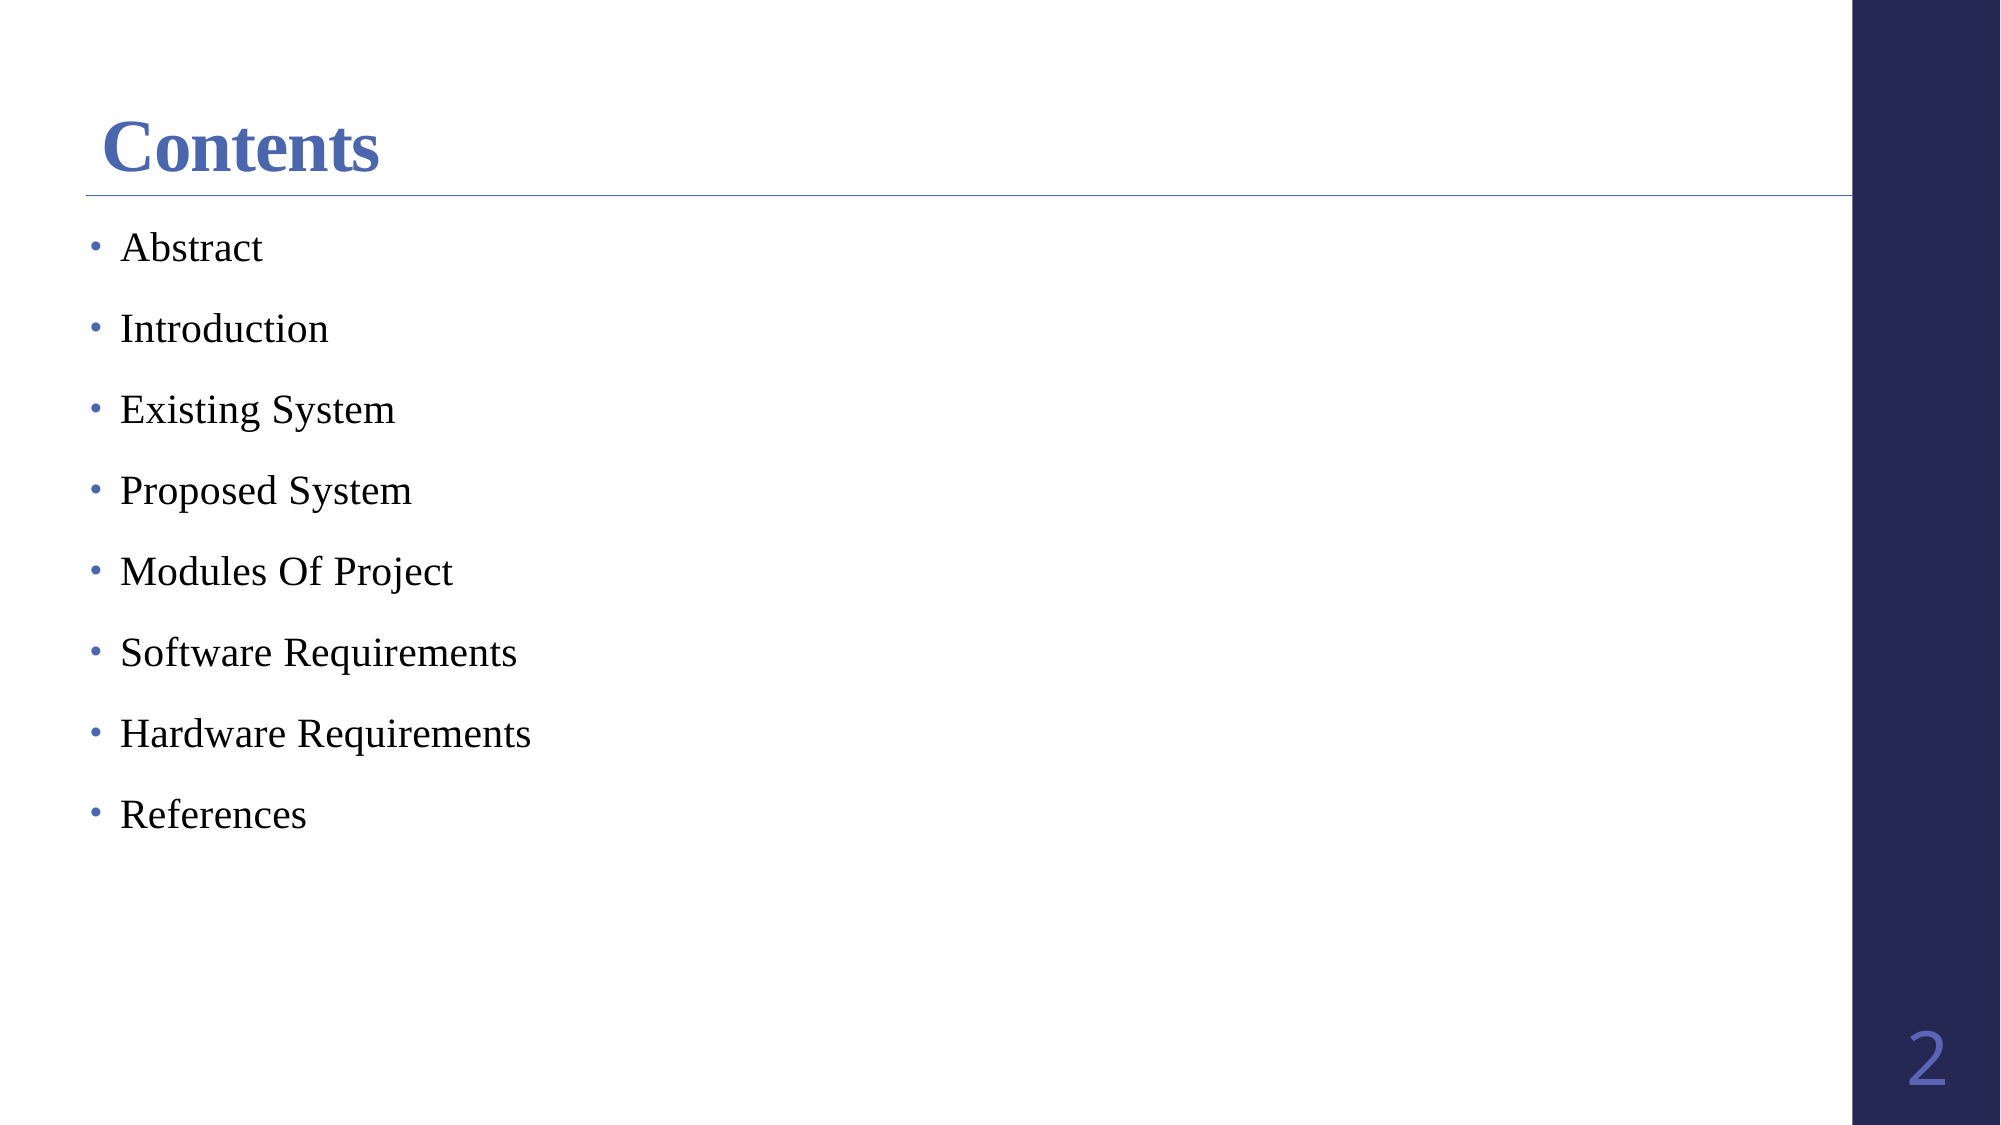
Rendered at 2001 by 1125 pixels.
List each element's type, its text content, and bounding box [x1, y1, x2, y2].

title Contents [86, 56, 1677, 195]
slide_number 2 [1852, 1012, 2000, 1110]
list Abstract Introduction Existing System Proposed System Modules Of Project Software Requirements Hardware Requirements References [75, 216, 1778, 992]
